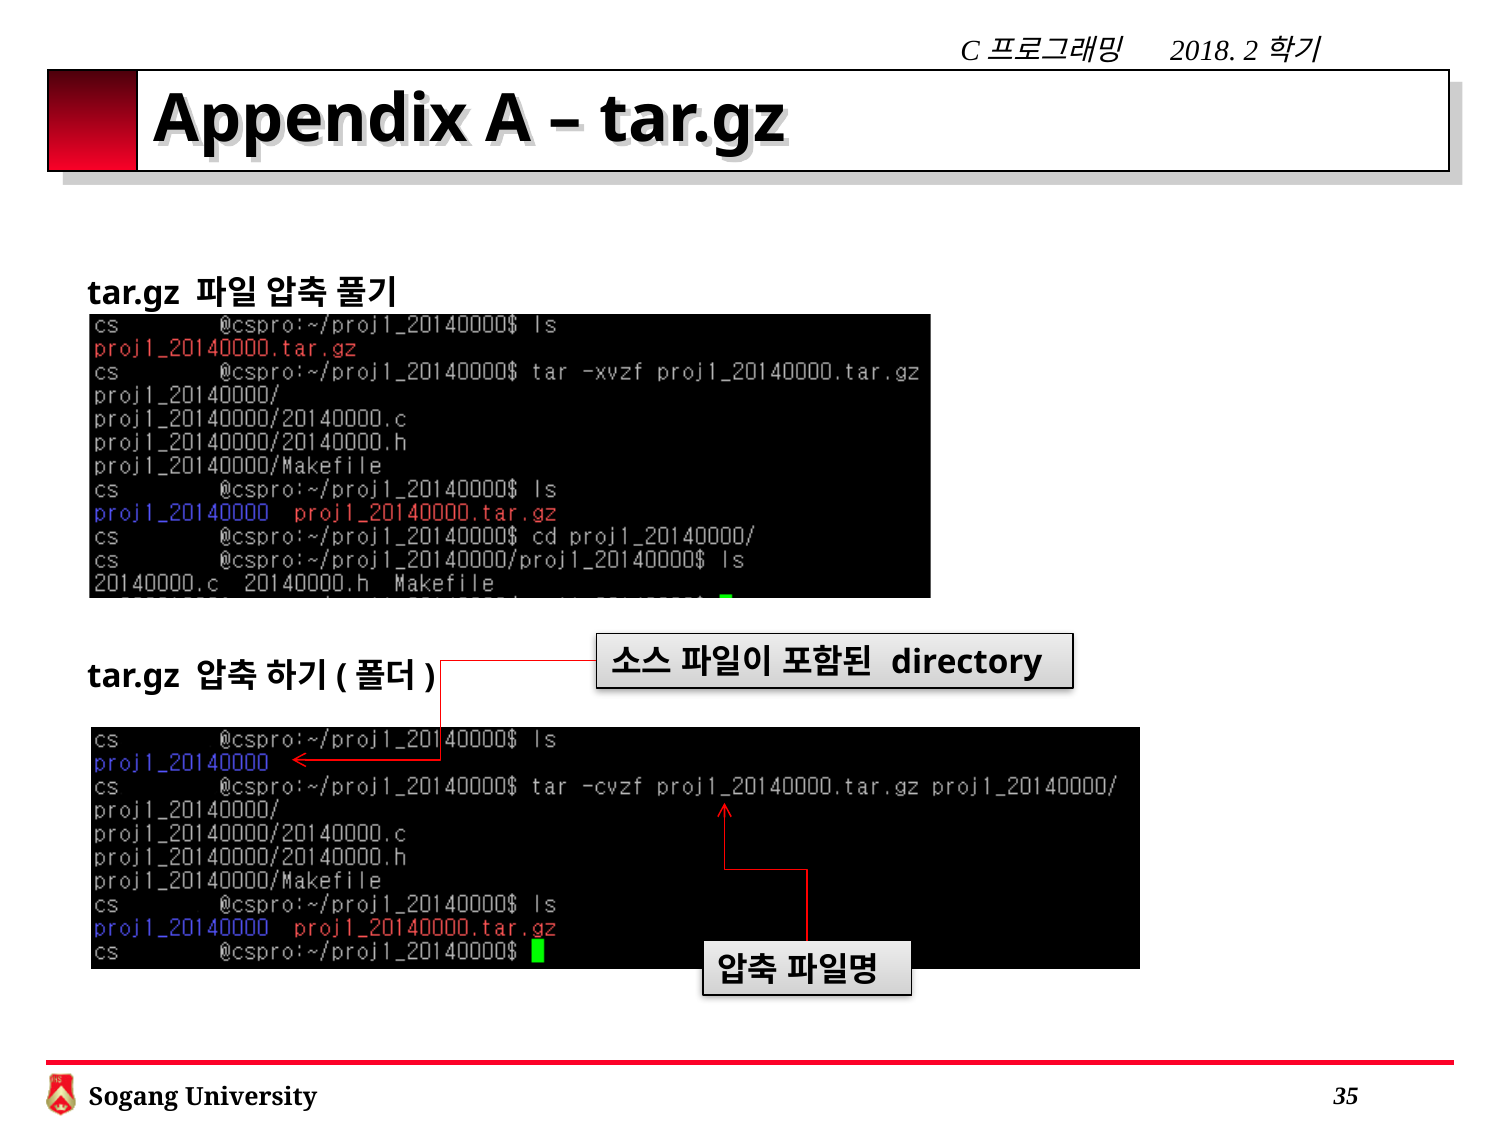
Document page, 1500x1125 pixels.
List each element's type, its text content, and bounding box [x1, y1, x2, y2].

title Appendix A – tar.gz [138, 65, 1455, 179]
picture [90, 727, 1140, 969]
list tar.gz 파일 압축 풀기 tar.gz 압축 하기(폴더) [71, 255, 1435, 1044]
picture [88, 314, 931, 599]
slide_number 34 [1287, 1070, 1405, 1119]
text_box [291, 660, 597, 760]
text_box 소스 파일이 포함된 directory [596, 633, 1074, 689]
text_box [696, 830, 835, 914]
picture [44, 1068, 80, 1119]
text_box 압축 파일명 [702, 978, 912, 996]
